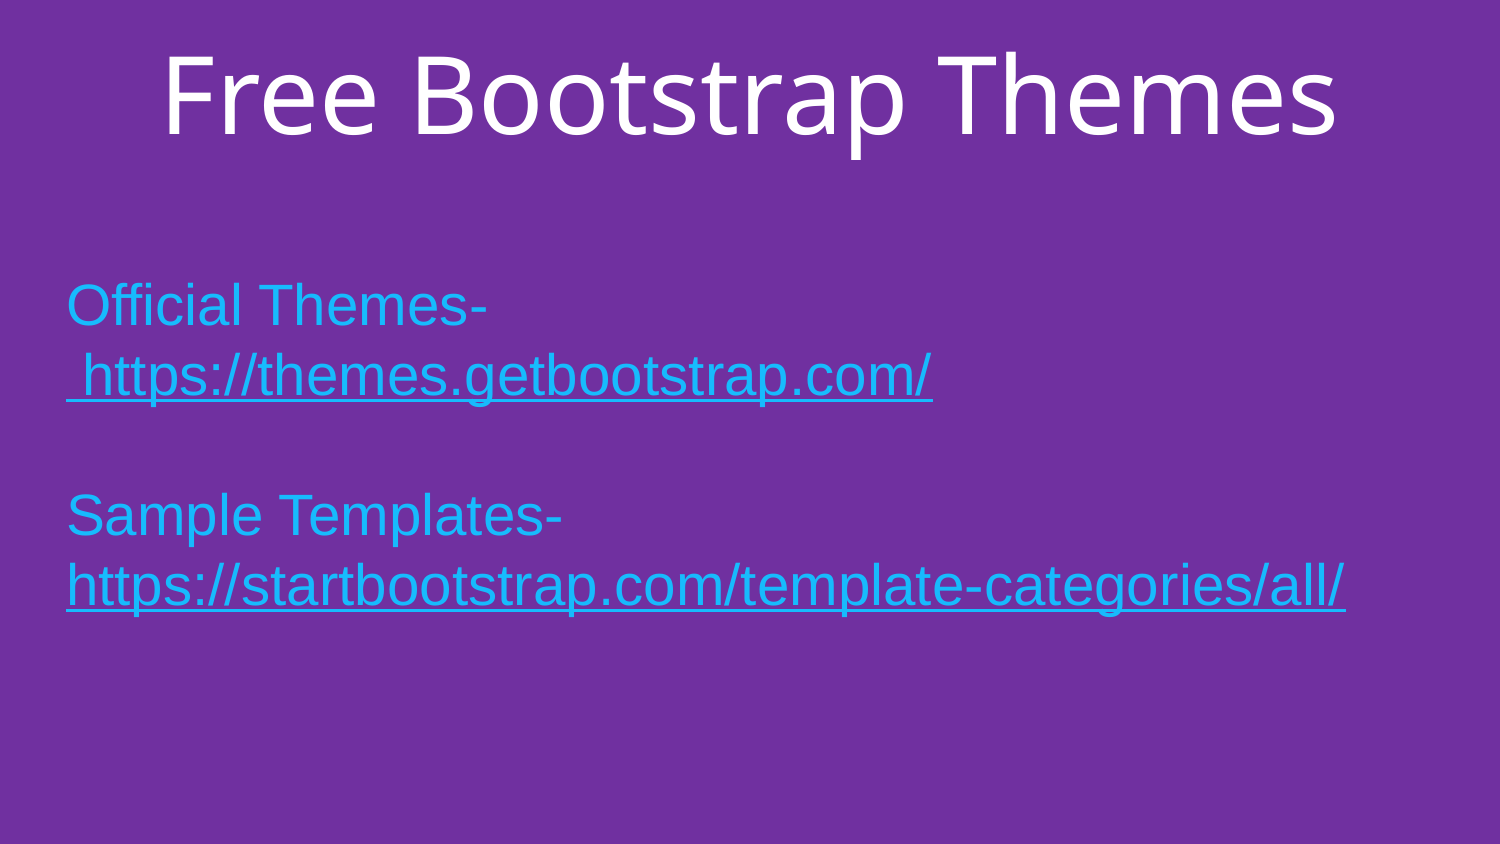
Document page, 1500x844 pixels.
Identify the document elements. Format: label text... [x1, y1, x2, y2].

subtitle Official Themes- https://themes.getbootstrap.com/ Sample Templates- https://startbootstrap.com/template-categories/all/ [51, 252, 1449, 660]
title Free Bootstrap Themes [51, 21, 1449, 172]
